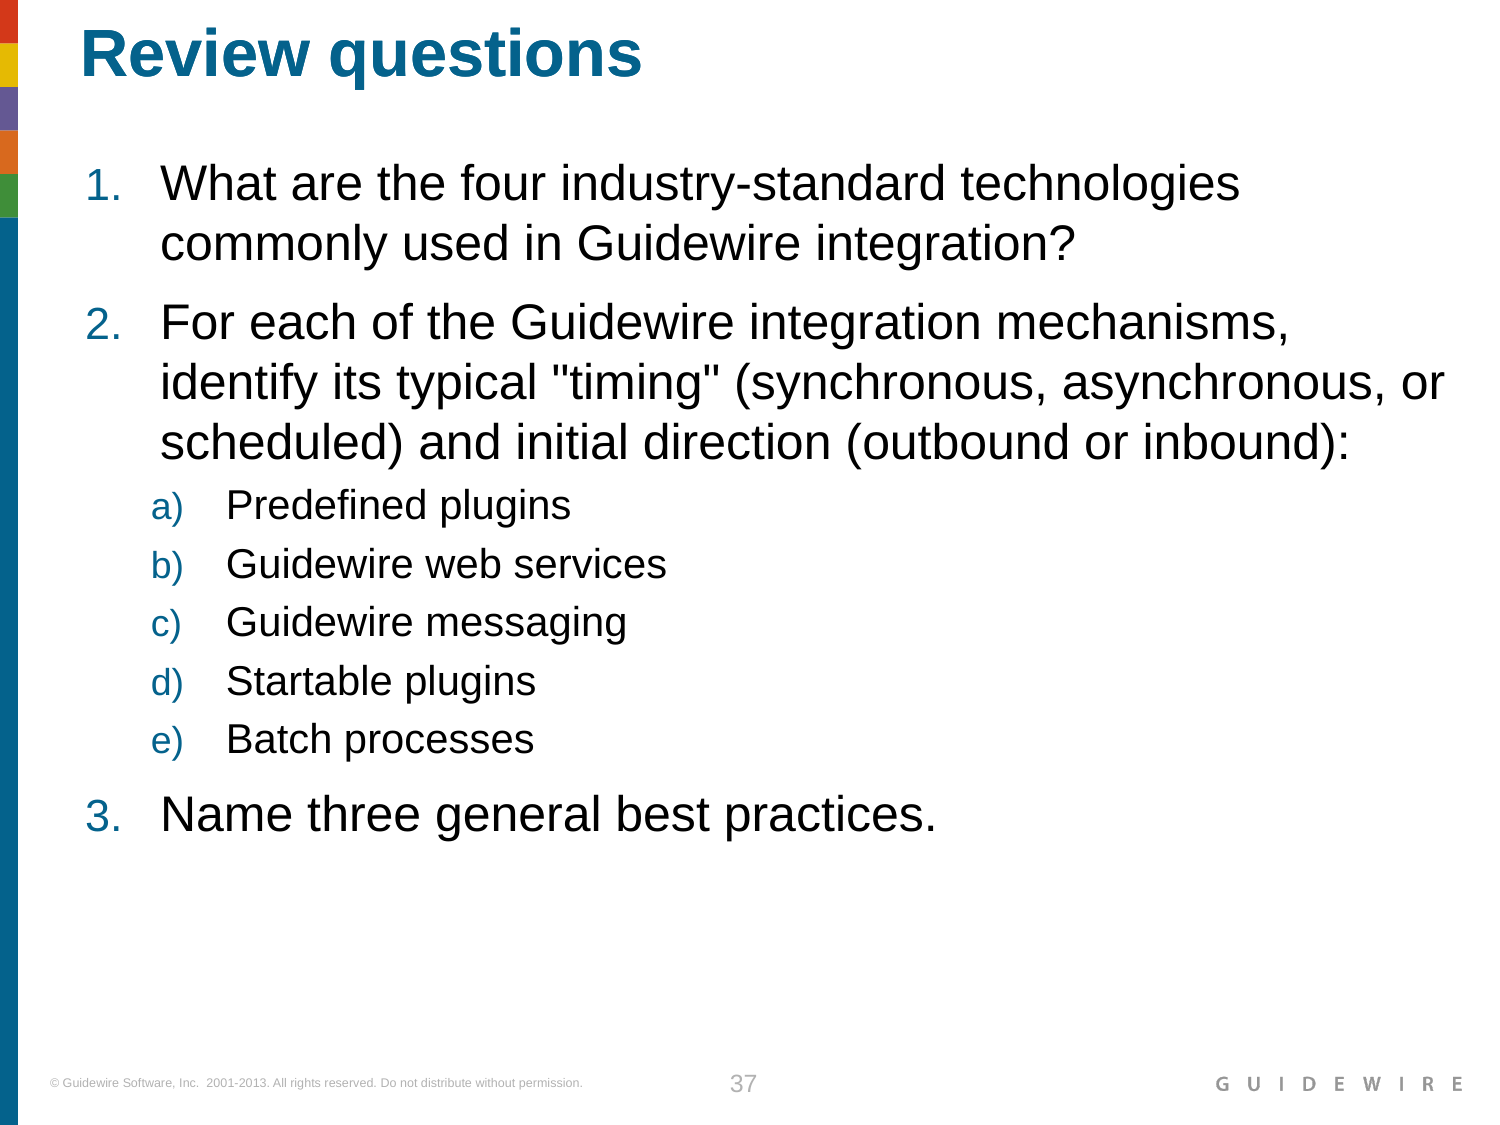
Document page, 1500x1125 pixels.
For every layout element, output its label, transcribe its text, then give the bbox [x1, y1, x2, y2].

list What are the four industry-standard technologies commonly used in Guidewire integration? For each of the Guidewire integration mechanisms, identify its typical "timing" (synchronous, asynchronous, or scheduled) and initial direction (outbound or inbound): Predefined plugins Guidewire web services Guidewire messaging Startable plugins Batch processes Name three general best practices. [85, 149, 1450, 1050]
picture [1215, 1073, 1480, 1096]
